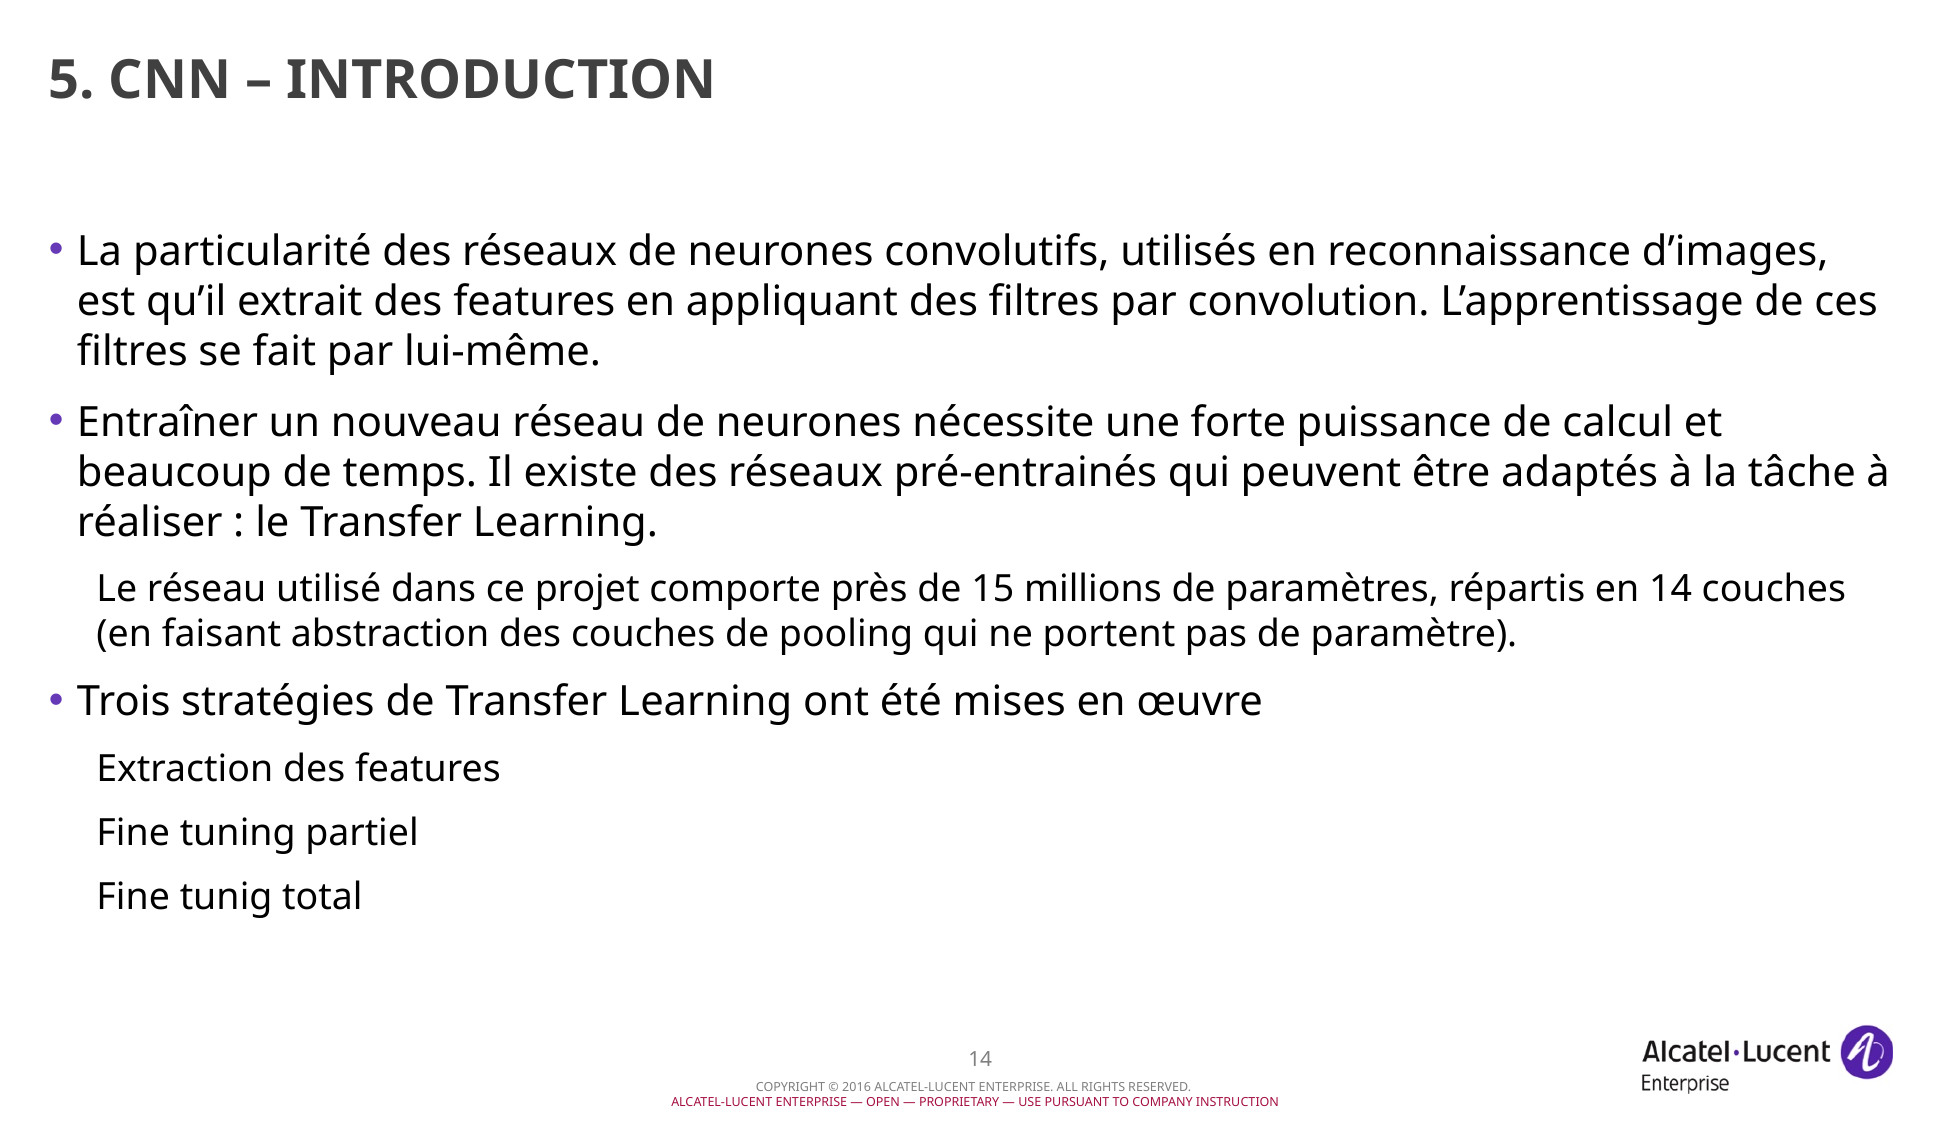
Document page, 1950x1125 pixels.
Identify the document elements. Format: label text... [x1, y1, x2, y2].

list La particularité des réseaux de neurones convolutifs, utilisés en reconnaissance d’images, est qu’il extrait des features en appliquant des filtres par convolution. L’apprentissage de ces filtres se fait par lui-même. Entraîner un nouveau réseau de neurones nécessite une forte puissance de calcul et beaucoup de temps. Il existe des réseaux pré-entrainés qui peuvent être adaptés à la tâche à réaliser : le Transfer Learning. Le réseau utilisé dans ce projet comporte près de 15 millions de paramètres, répartis en 14 couches (en faisant abstraction des couches de pooling qui ne portent pas de paramètre). Trois stratégies de Transfer Learning ont été mises en œuvre Extraction des features Fine tuning partiel Fine tunig total [40, 223, 1894, 967]
picture [1641, 1024, 1893, 1094]
title 5. CNN – Introduction [33, 36, 1893, 211]
